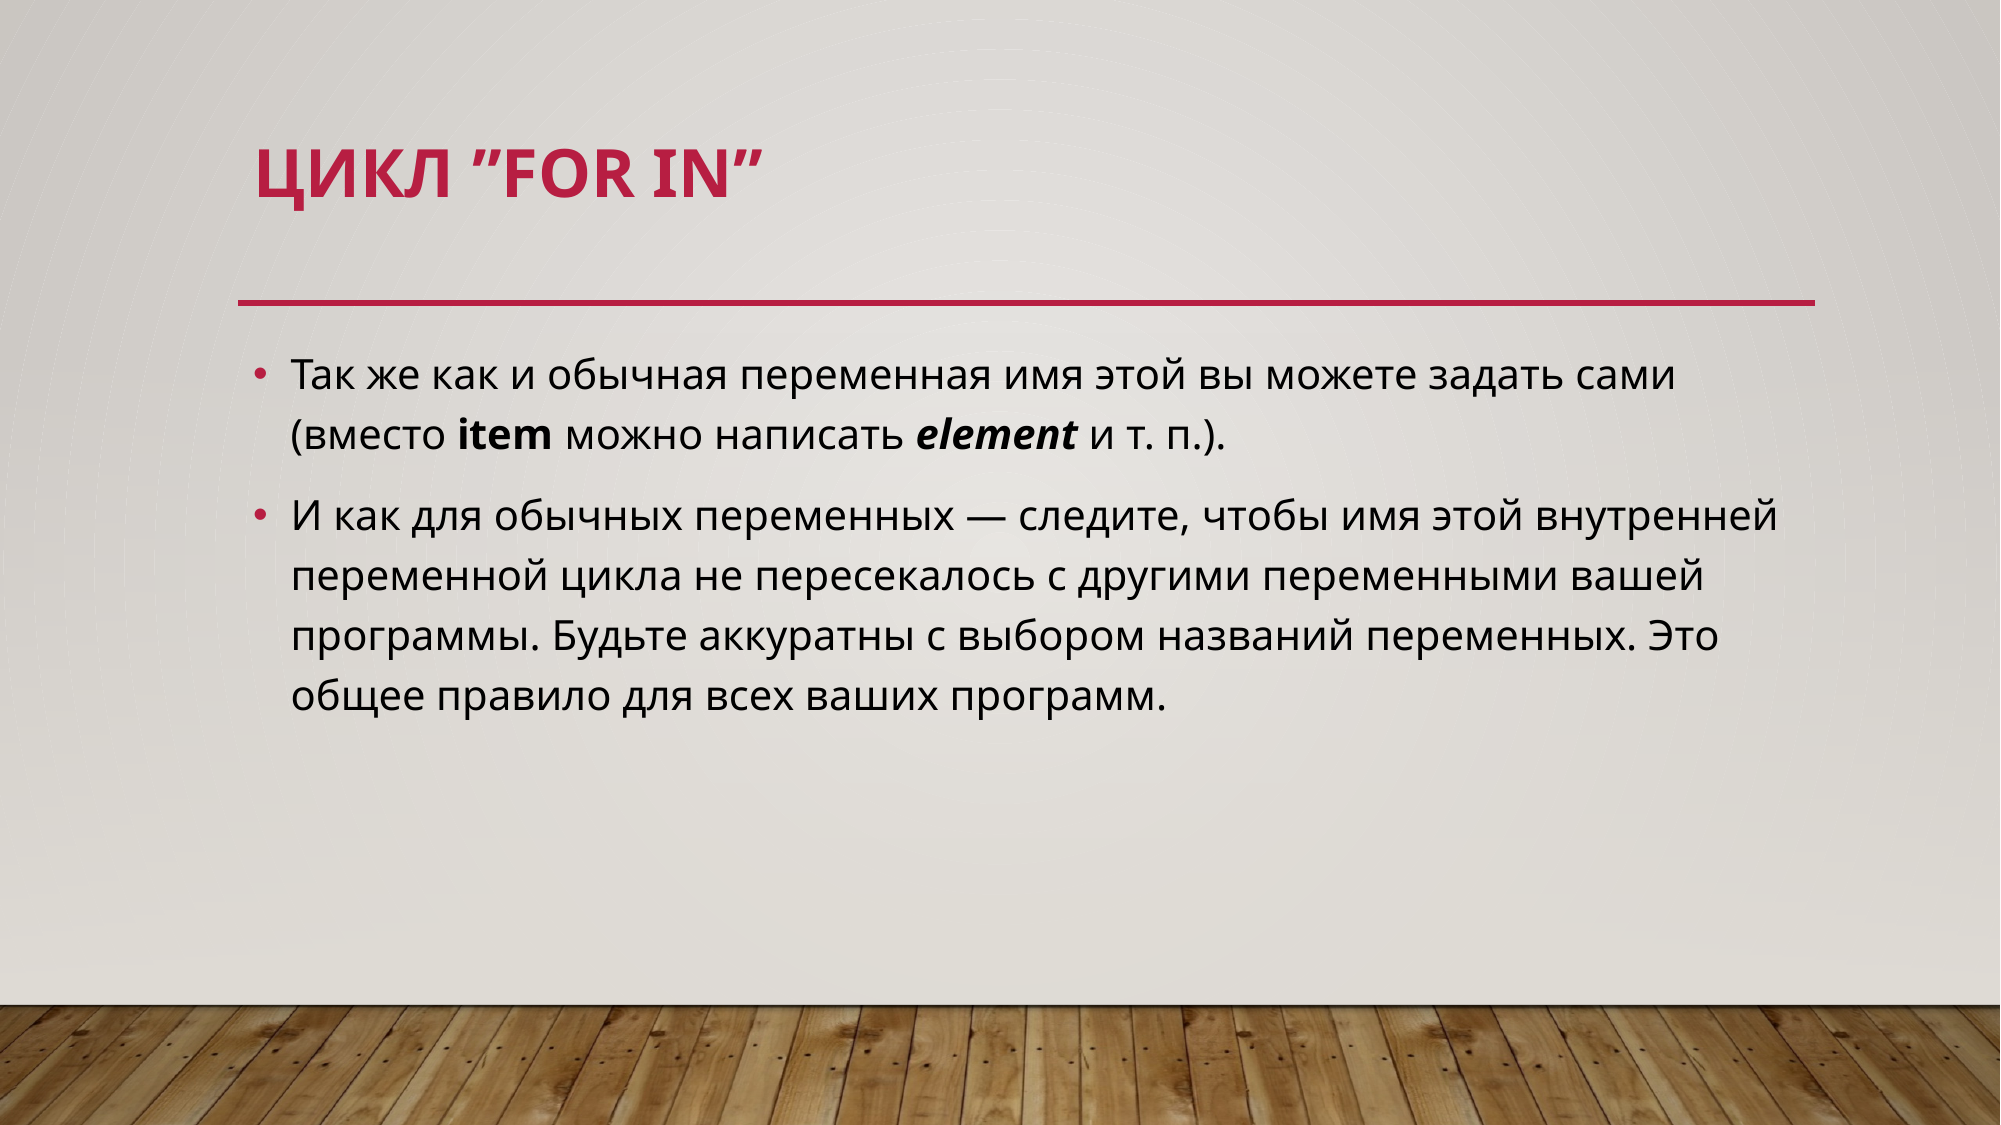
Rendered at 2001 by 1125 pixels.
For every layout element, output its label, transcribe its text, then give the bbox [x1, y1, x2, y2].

picture [0, 1005, 2000, 1125]
list Так же как и обычная переменная имя этой вы можете задать сами (вместо item можно написать element и т. п.). И как для обычных переменных — следите, чтобы имя этой внутренней переменной цикла не пересекалось с другими переменными вашей программы. Будьте аккуратны с выбором названий переменных. Это общее правило для всех ваших программ. [238, 330, 1814, 897]
title Цикл ”for in” [238, 131, 1814, 305]
